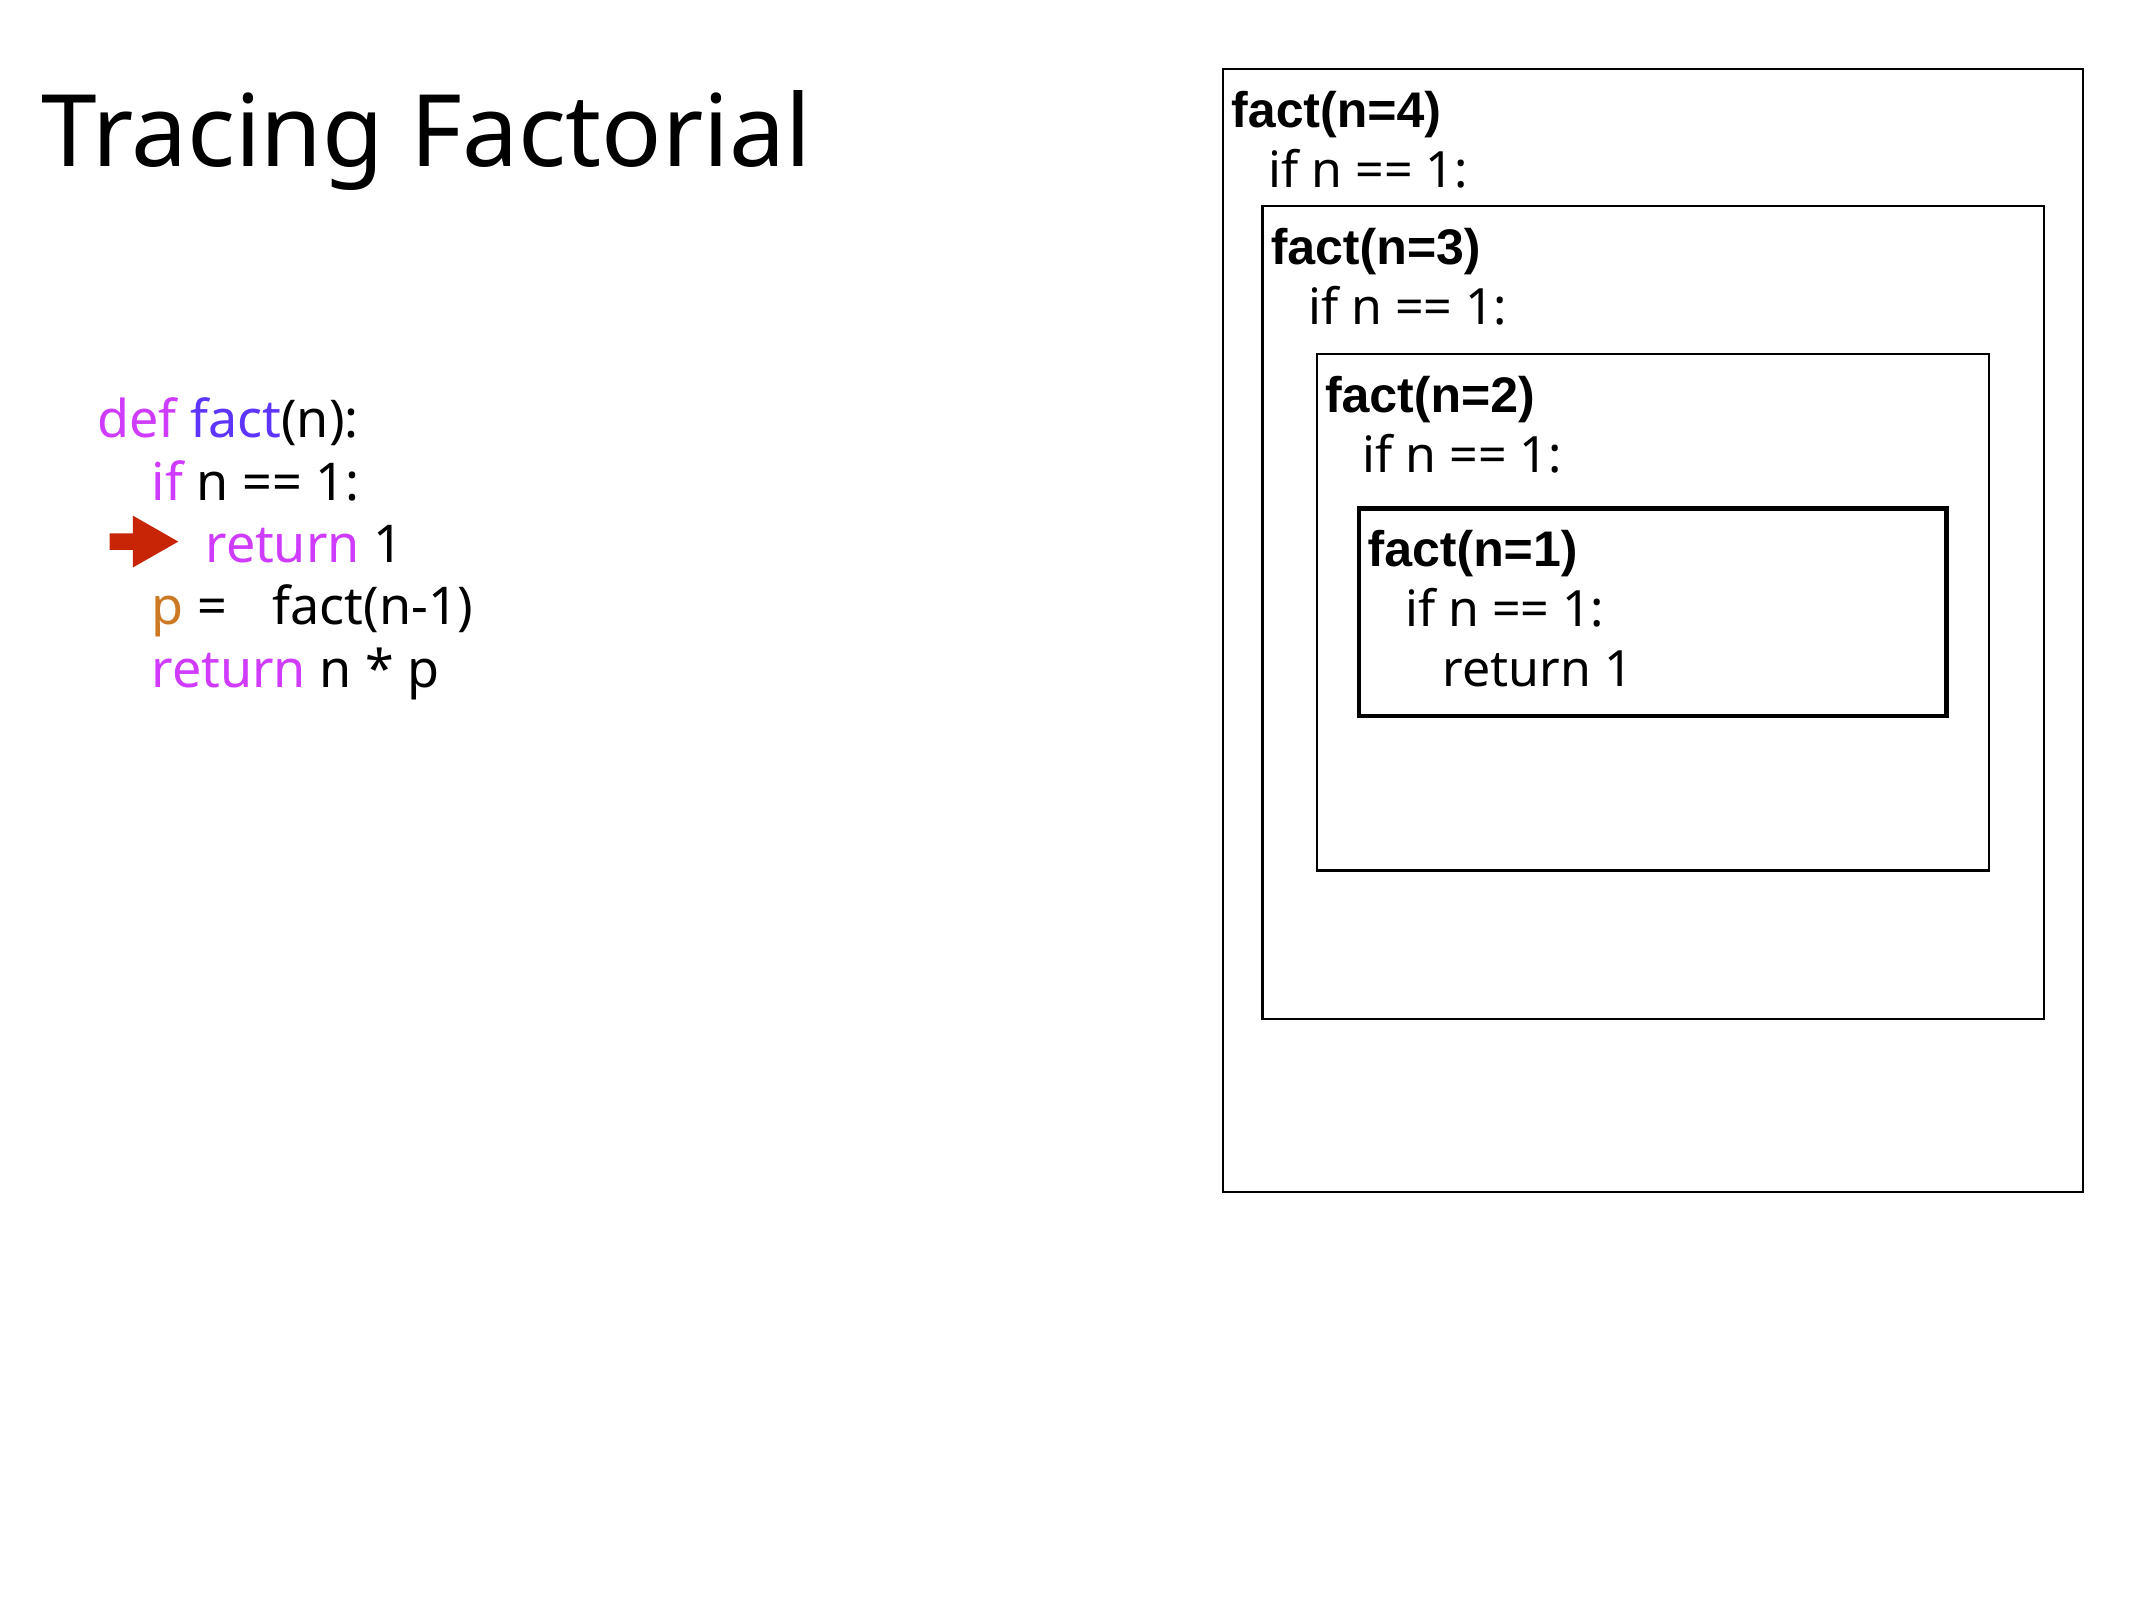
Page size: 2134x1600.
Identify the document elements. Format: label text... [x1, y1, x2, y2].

text_box fact(n=2) if n == 1: [1316, 354, 1990, 871]
text_box def fact(n): if n == 1: return 1 p = fact(n-1) return n * p [89, 377, 1115, 707]
title Tracing Factorial [33, 20, 1005, 233]
text_box [109, 515, 179, 568]
text_box fact(n=3) if n == 1: [1262, 206, 2044, 1019]
text_box fact(n=4) if n == 1: [1222, 68, 2084, 1192]
text_box fact(n=1) if n == 1: return 1 [1359, 508, 1947, 717]
